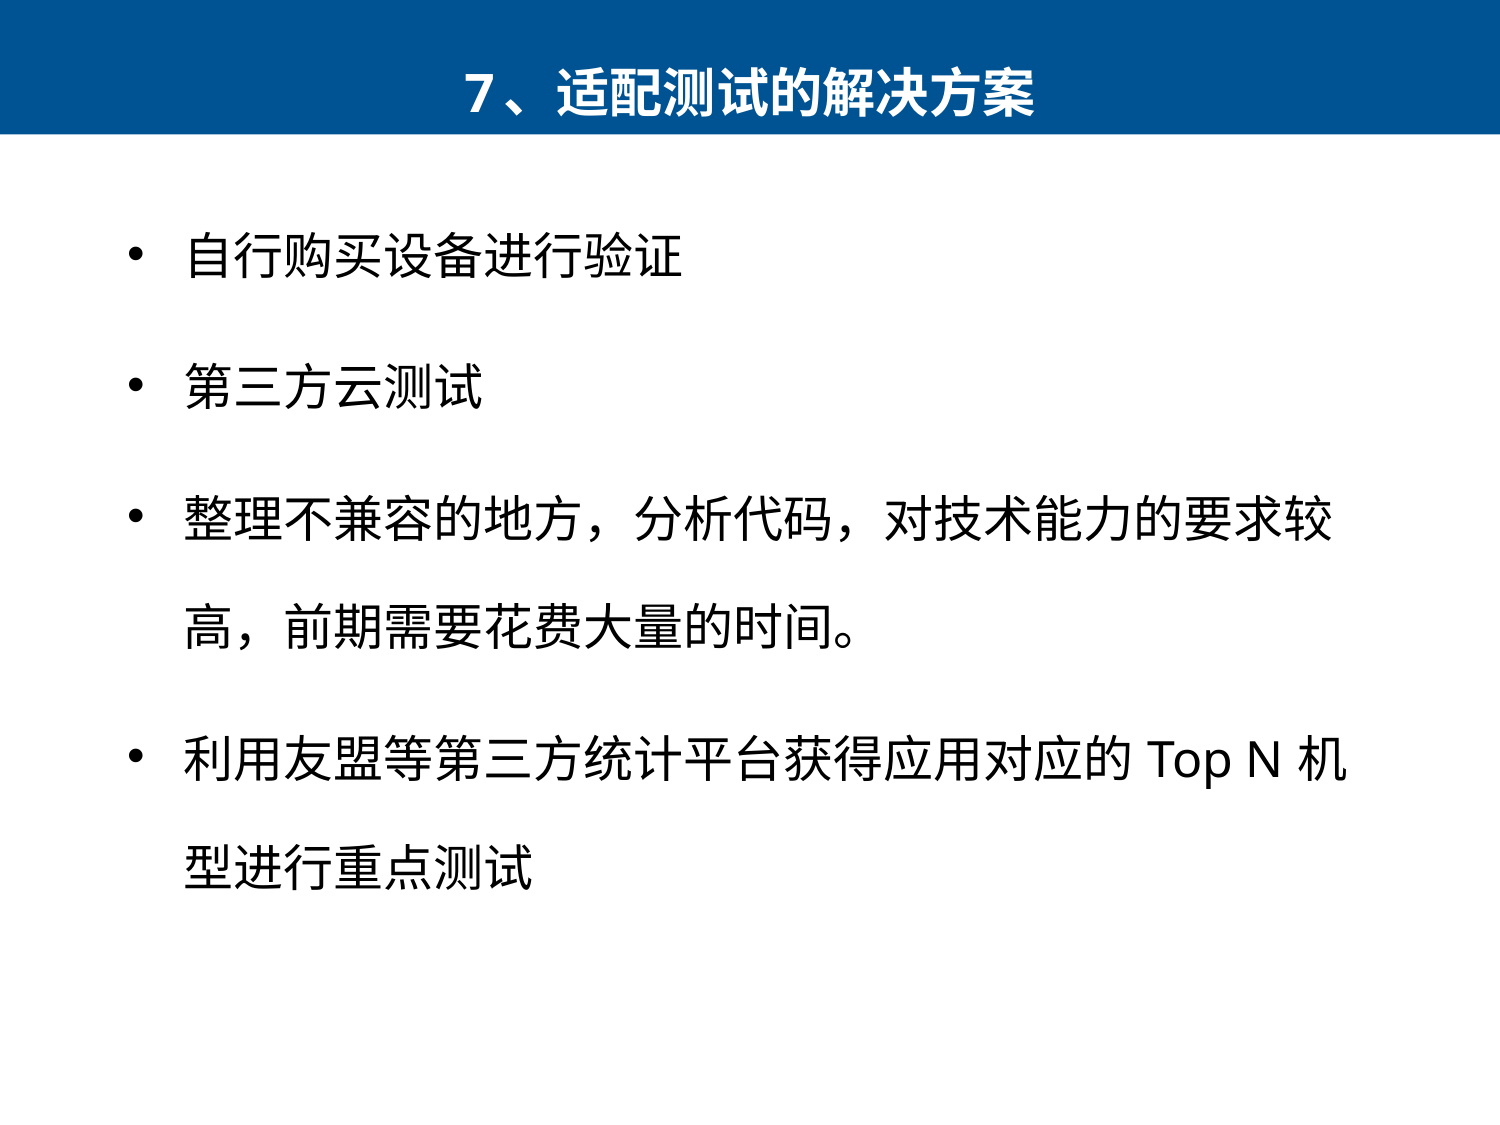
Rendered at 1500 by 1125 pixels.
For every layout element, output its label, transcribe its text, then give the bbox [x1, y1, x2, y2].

title 7、适配测试的解决方案 [0, 42, 1500, 136]
list 自行购买设备进行验证 第三方云测试 整理不兼容的地方，分析代码，对技术能力的要求较高，前期需要花费大量的时间。 利用友盟等第三方统计平台获得应用对应的Top N机型进行重点测试 [112, 172, 1370, 935]
